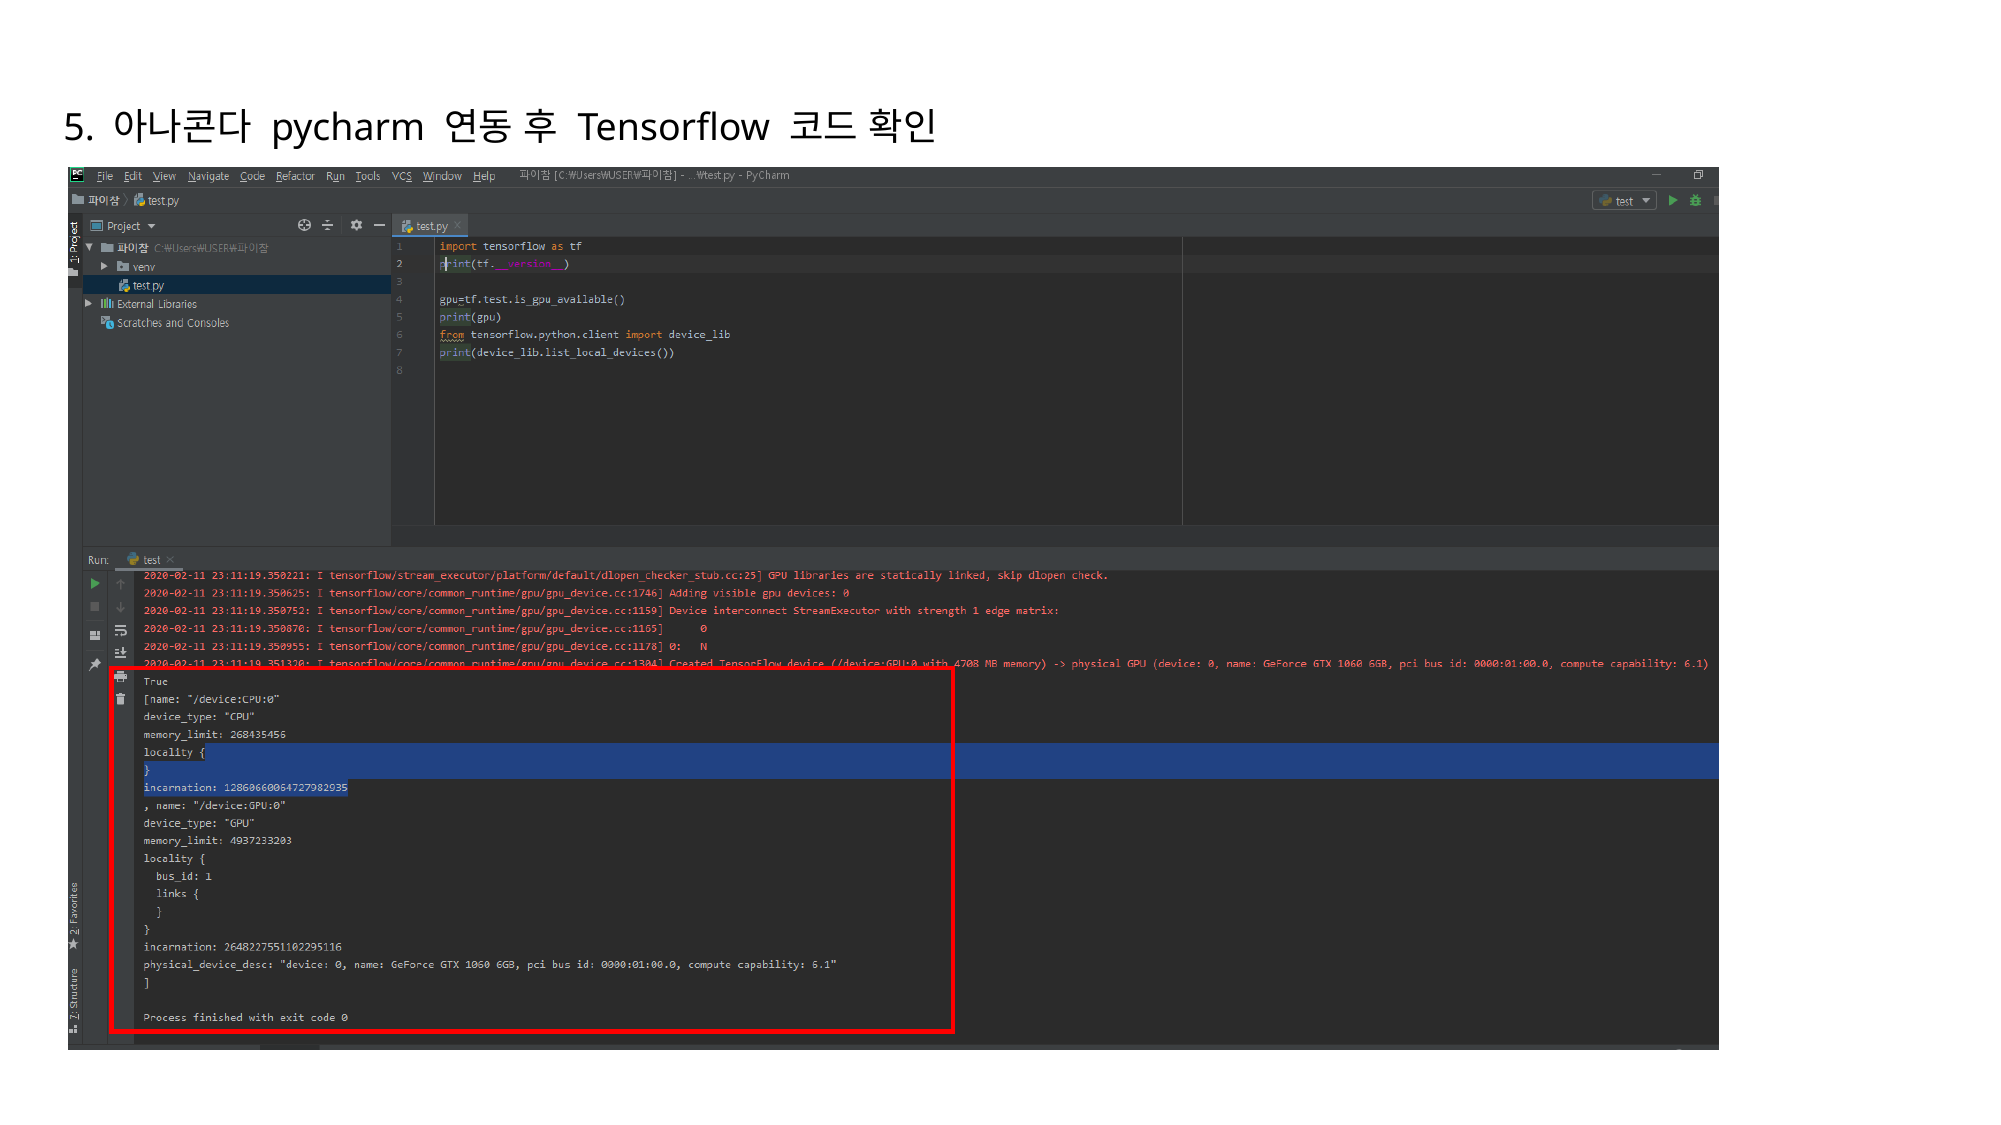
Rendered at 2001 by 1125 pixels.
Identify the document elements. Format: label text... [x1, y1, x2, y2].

picture [68, 167, 1719, 1050]
text_box 5. 아나콘다 pycharm 연동 후 Tensorflow 코드 확인 [48, 95, 1800, 156]
